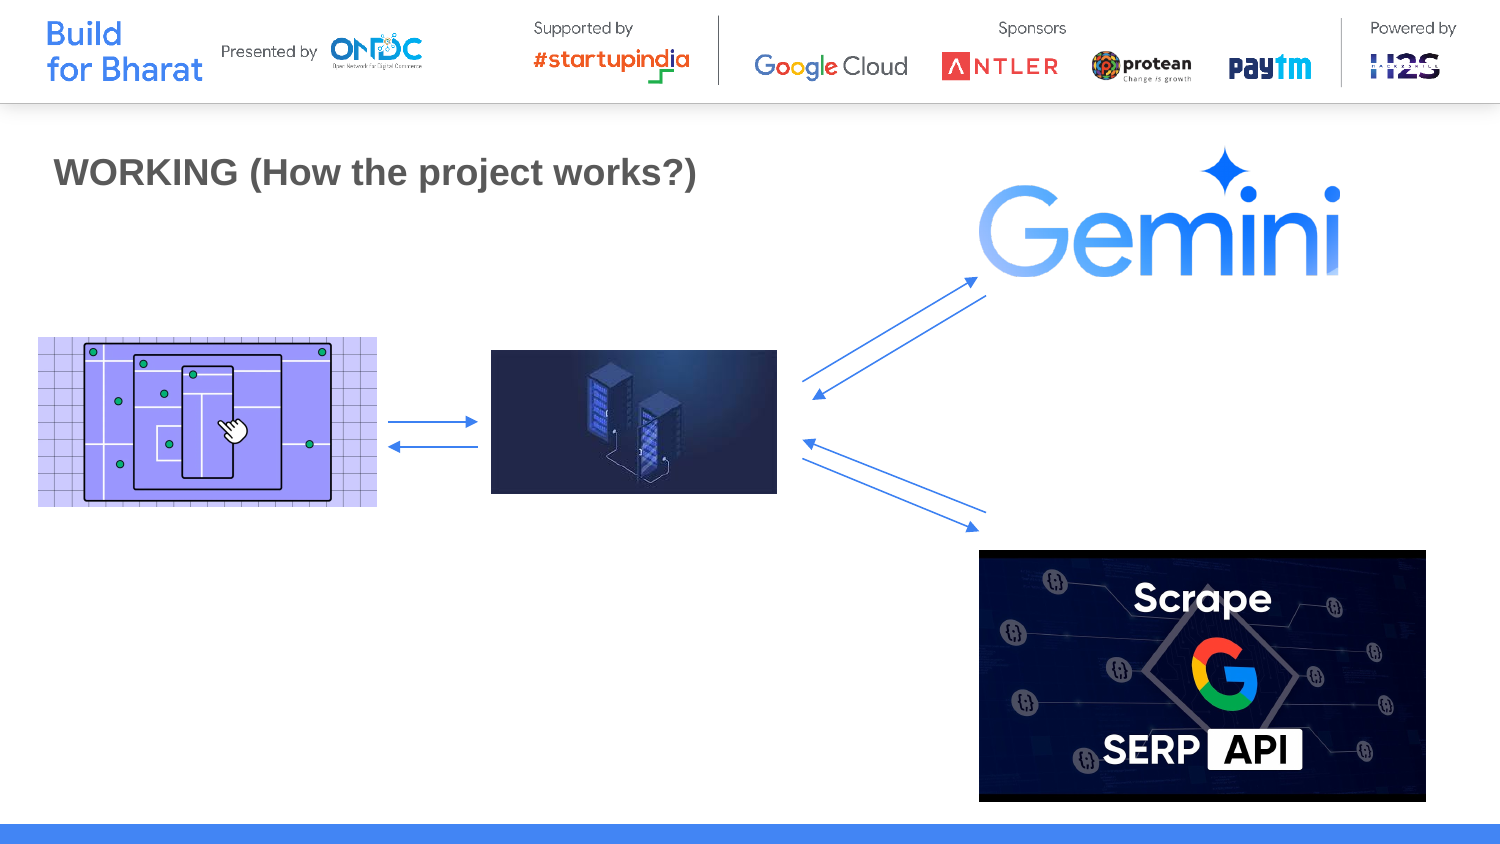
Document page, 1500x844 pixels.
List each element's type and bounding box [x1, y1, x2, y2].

picture [0, 0, 1500, 844]
text_box [802, 439, 987, 513]
text_box [811, 295, 987, 401]
text_box [802, 520, 980, 532]
text_box [802, 276, 979, 382]
